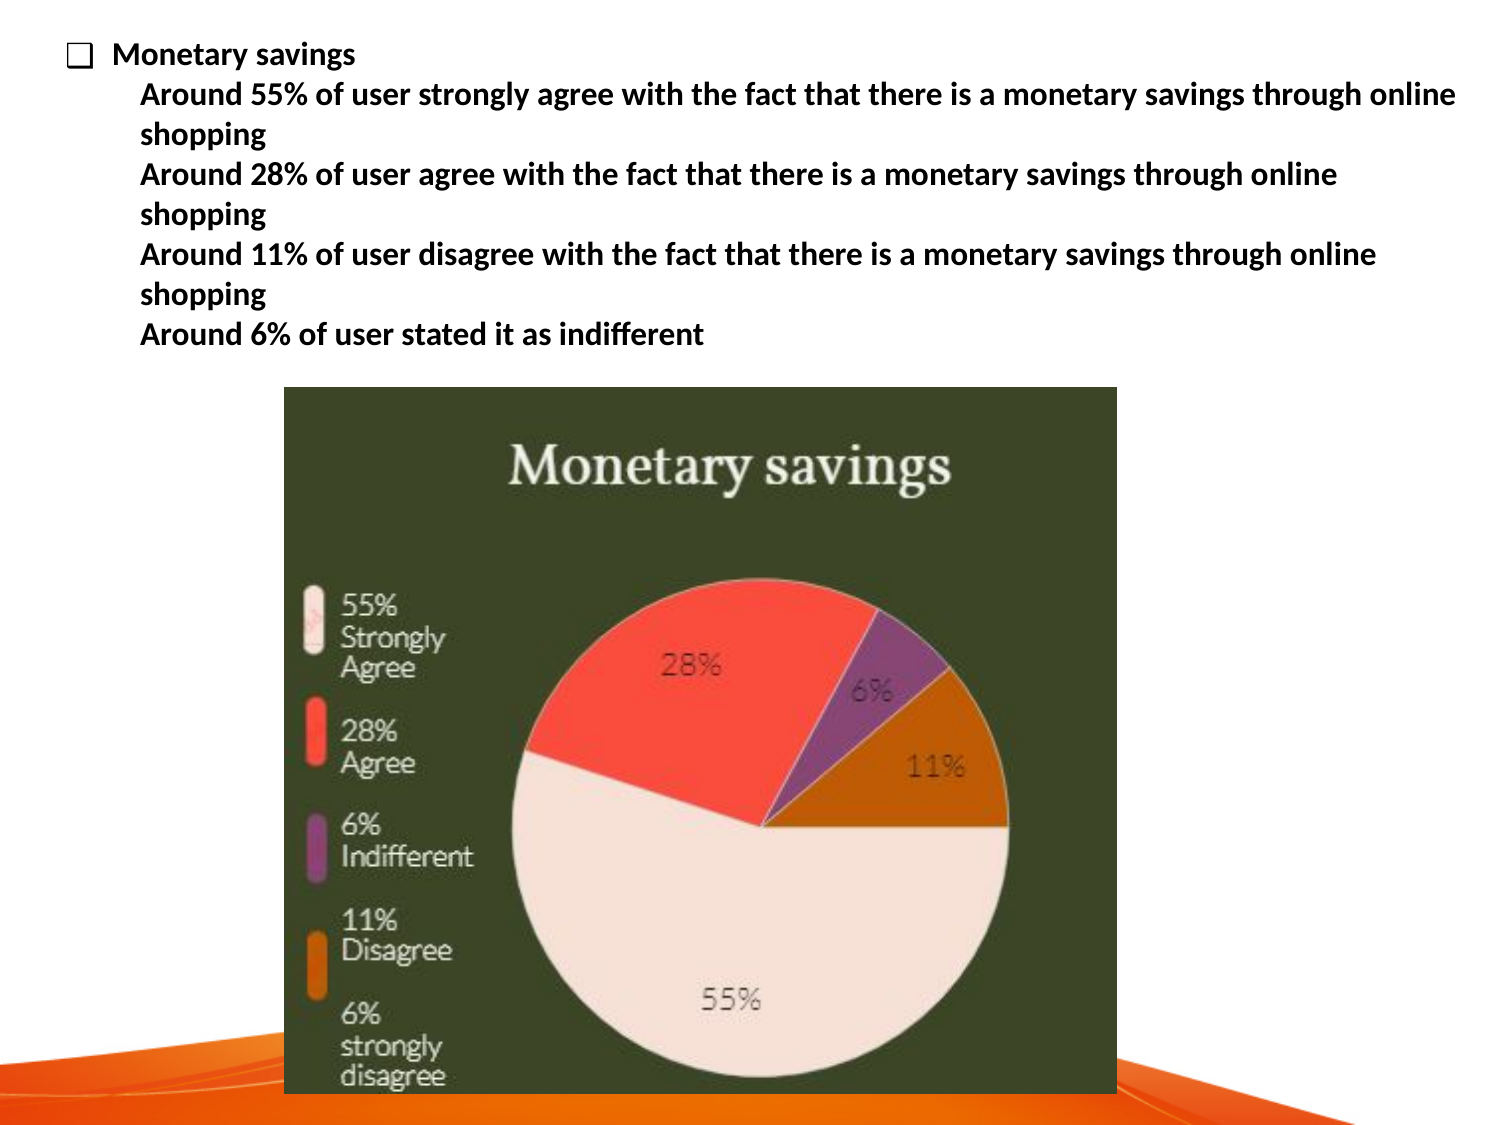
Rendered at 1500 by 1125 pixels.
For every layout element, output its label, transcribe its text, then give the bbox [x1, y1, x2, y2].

picture [0, 0, 1500, 1125]
text_box Monetary savings Around 55% of user strongly agree with the fact that there is a monetary savings through online shopping Around 28% of user agree with the fact that there is a monetary savings through online shopping Around 11% of user disagree with the fact that there is a monetary savings through online shopping Around 6% of user stated it as indifferent [49, 24, 1475, 364]
